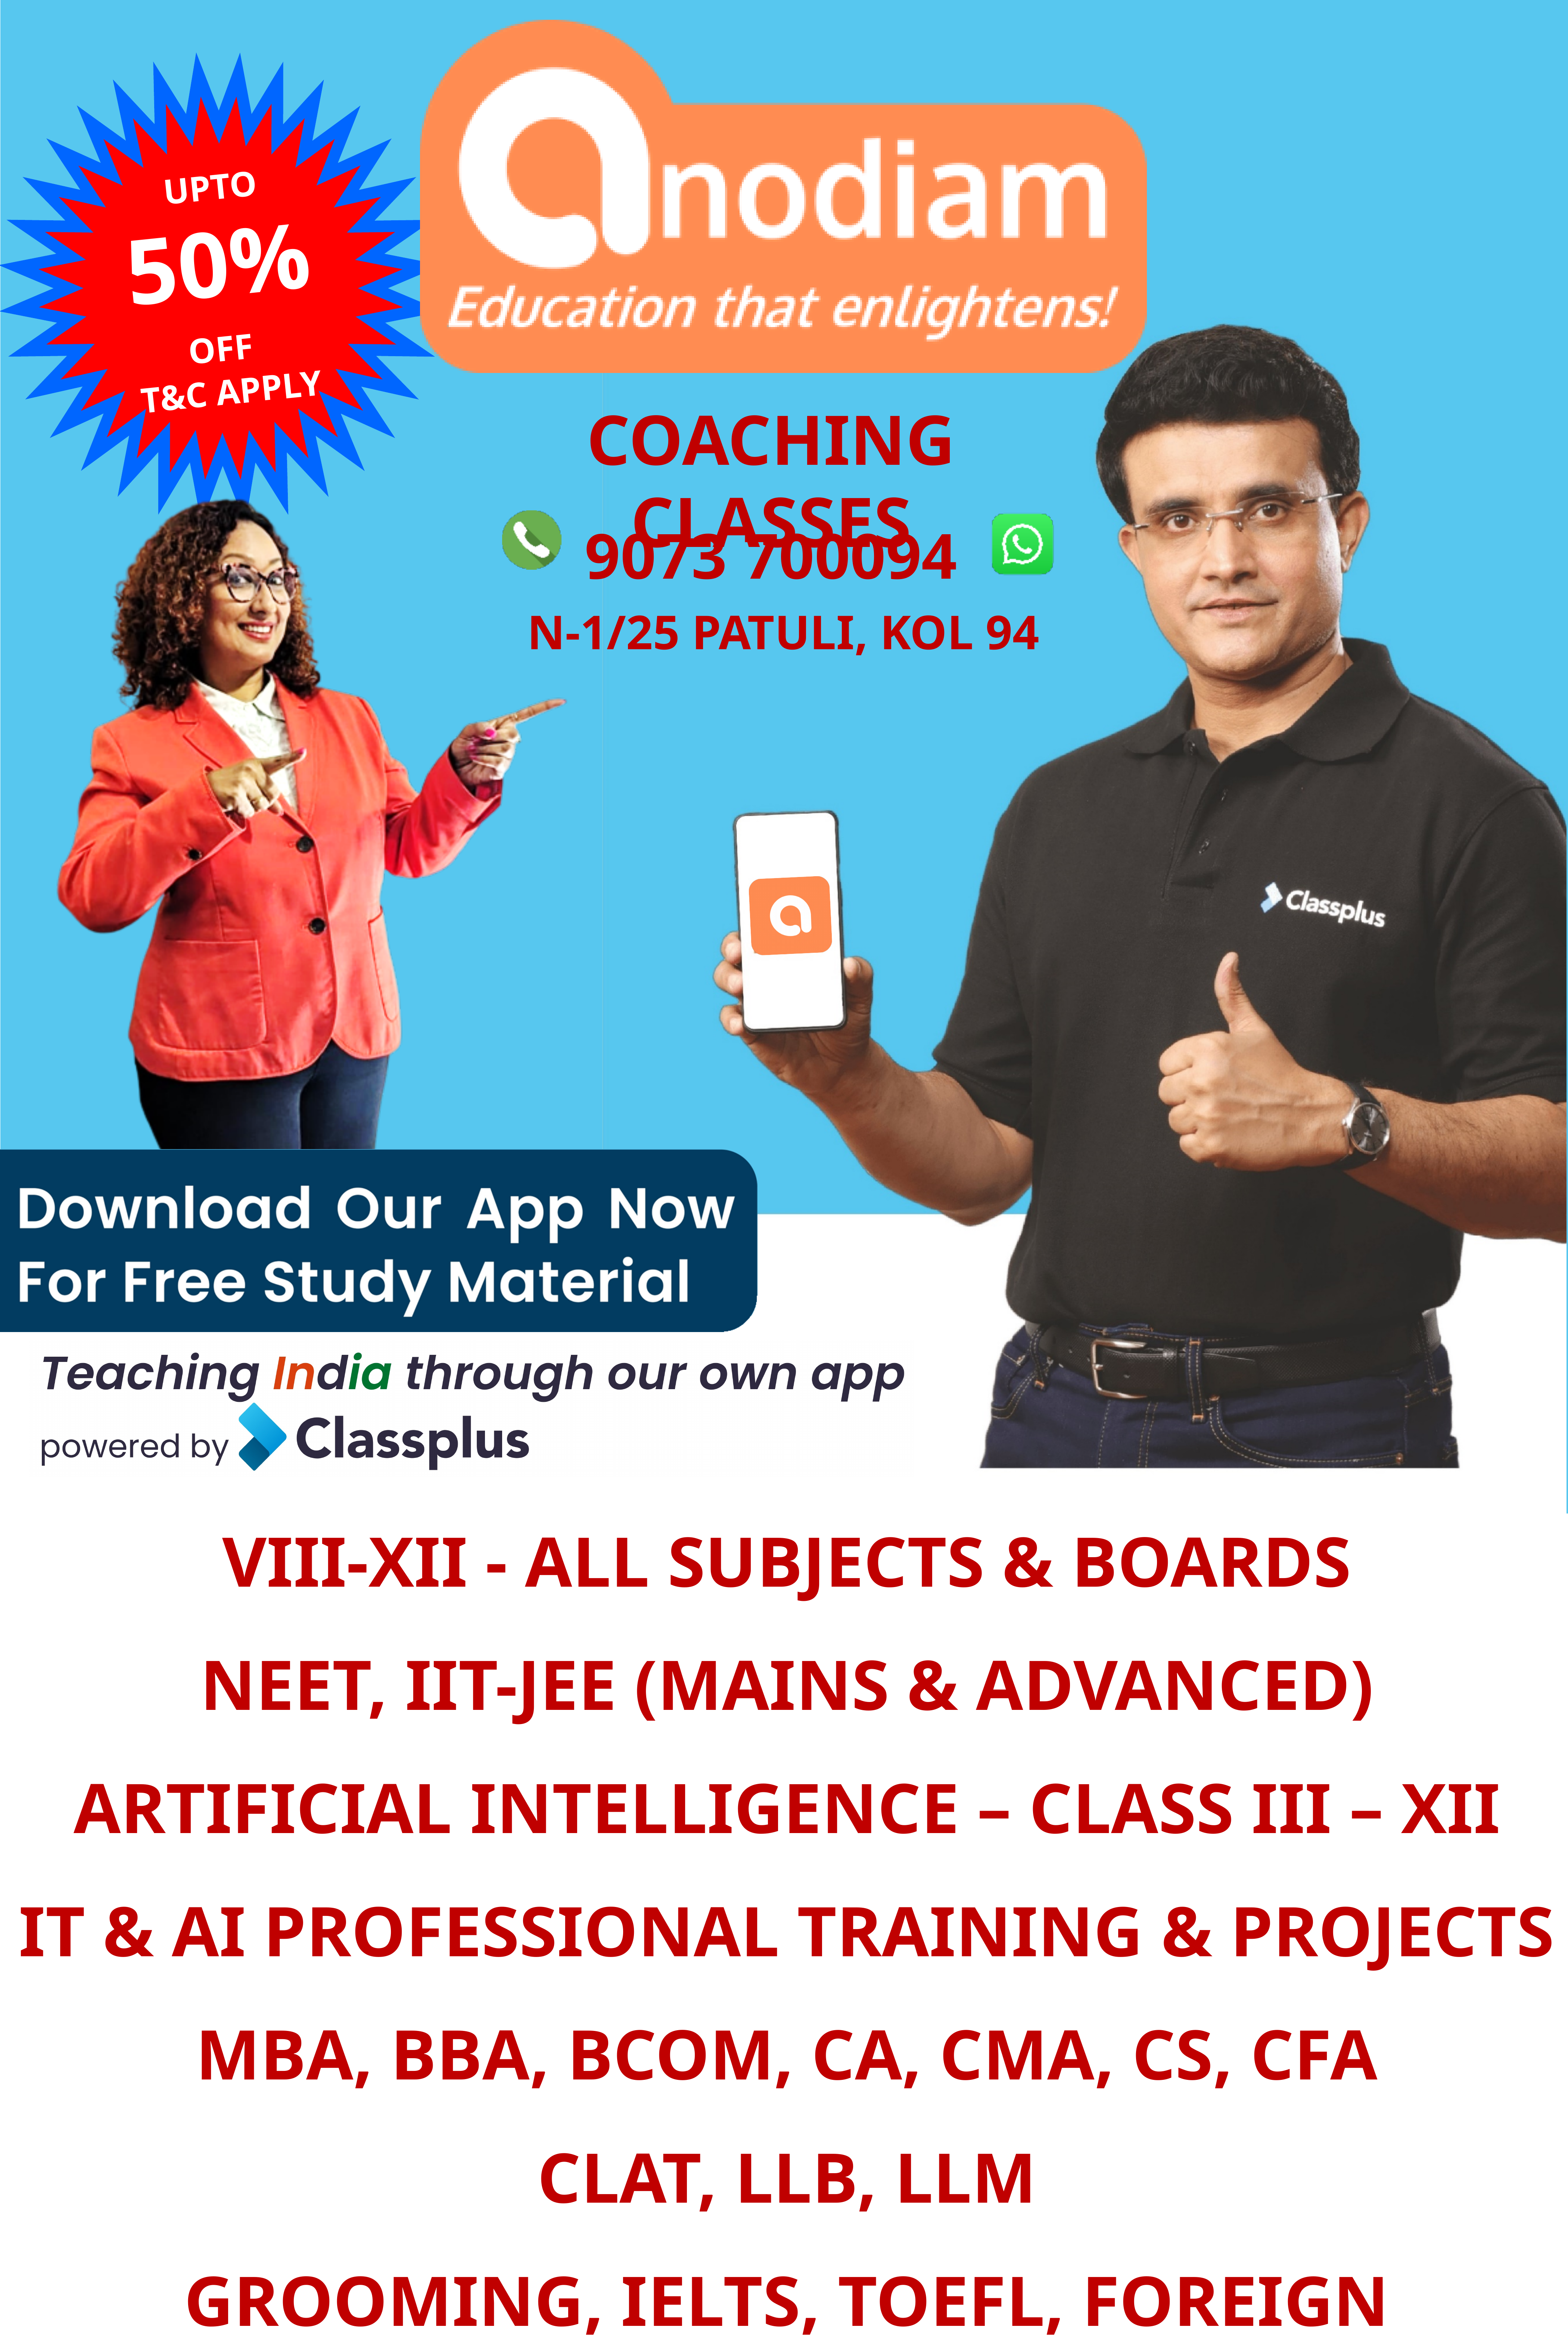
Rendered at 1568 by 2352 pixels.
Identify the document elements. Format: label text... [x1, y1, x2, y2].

picture [0, 0, 1568, 1692]
text_box VIII-XII - All Subjects & Boards NEET, IIT-JEE (Mains & Advanced) ARTIFICIAL INTELLIGENCE – Class III – XII IT & AI Professional Training & Projects MBA, BBA, BCom, CA, CMA, CS, CFA CLAT, LLB, LLM Grooming, Ielts, Toefl, Foreign Languages [0, 1513, 1568, 2352]
